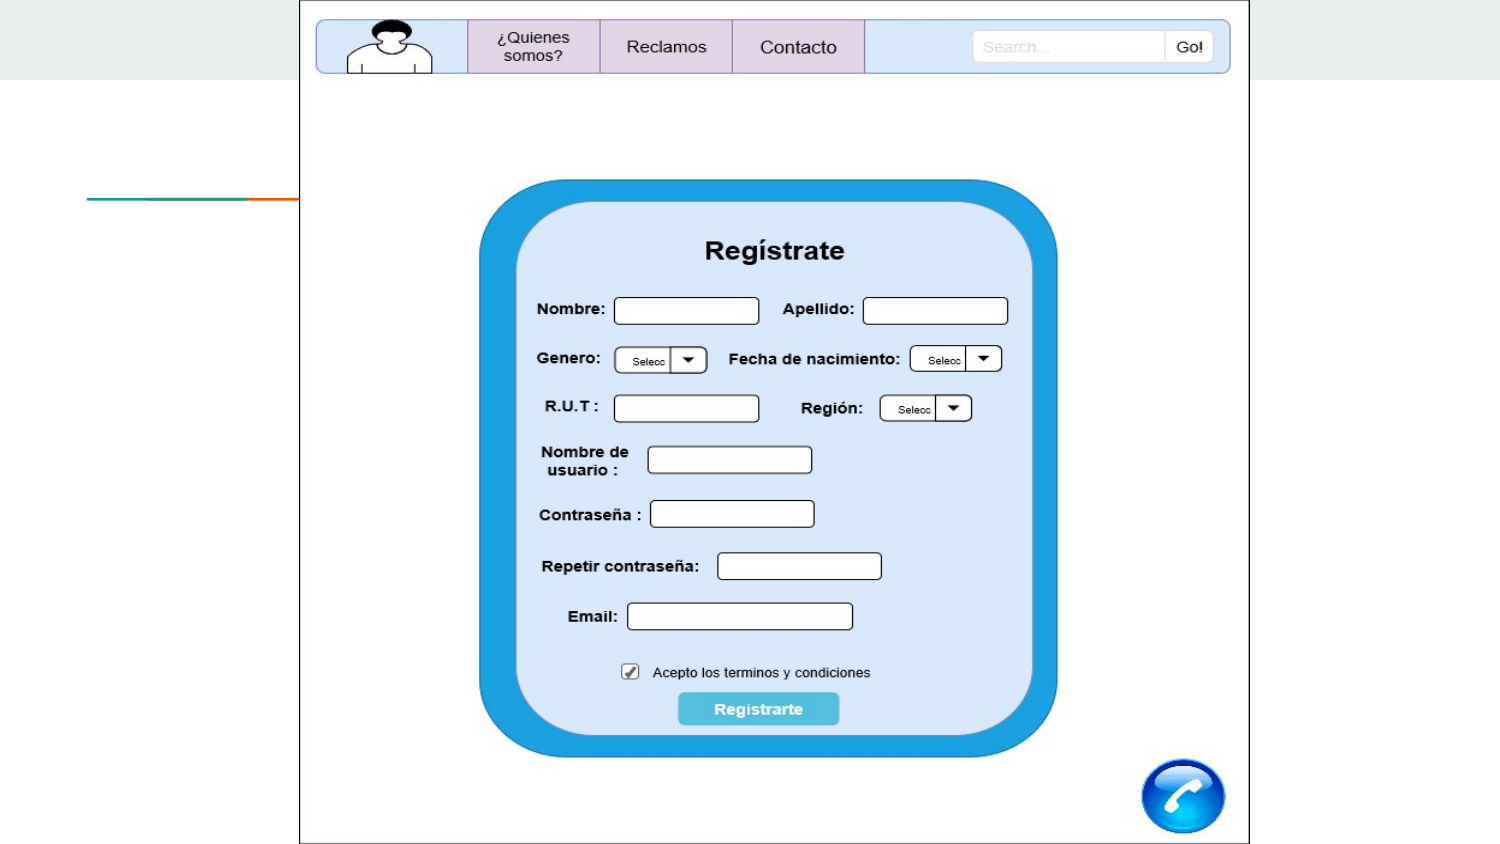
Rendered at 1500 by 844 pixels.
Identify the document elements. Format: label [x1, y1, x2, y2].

picture [299, 0, 1250, 844]
